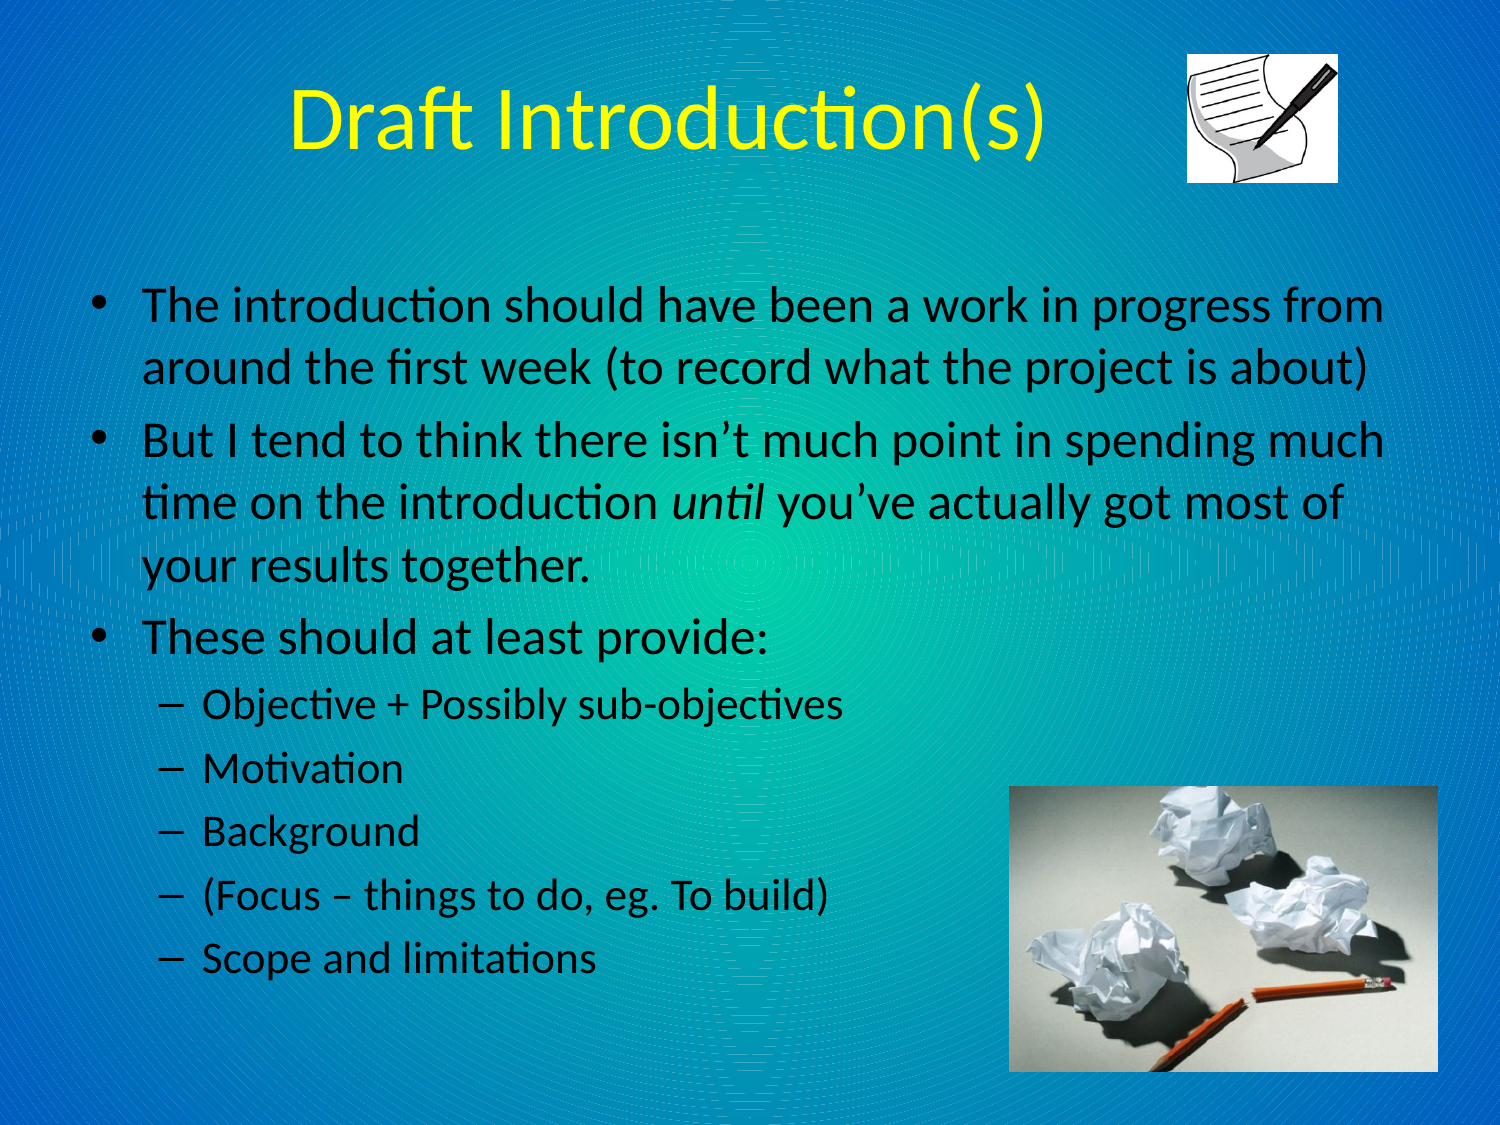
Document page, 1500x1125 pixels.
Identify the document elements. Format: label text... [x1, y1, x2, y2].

list The introduction should have been a work in progress from around the first week (to record what the project is about) But I tend to think there isn’t much point in spending much time on the introduction until you’ve actually got most of your results together. These should at least provide: Objective + Possibly sub-objectives Motivation Background (Focus – things to do, eg. To build) Scope and limitations [75, 262, 1425, 1005]
picture [1188, 54, 1338, 182]
title Draft Introduction(s) [0, 19, 1344, 207]
picture [1009, 783, 1438, 1072]
